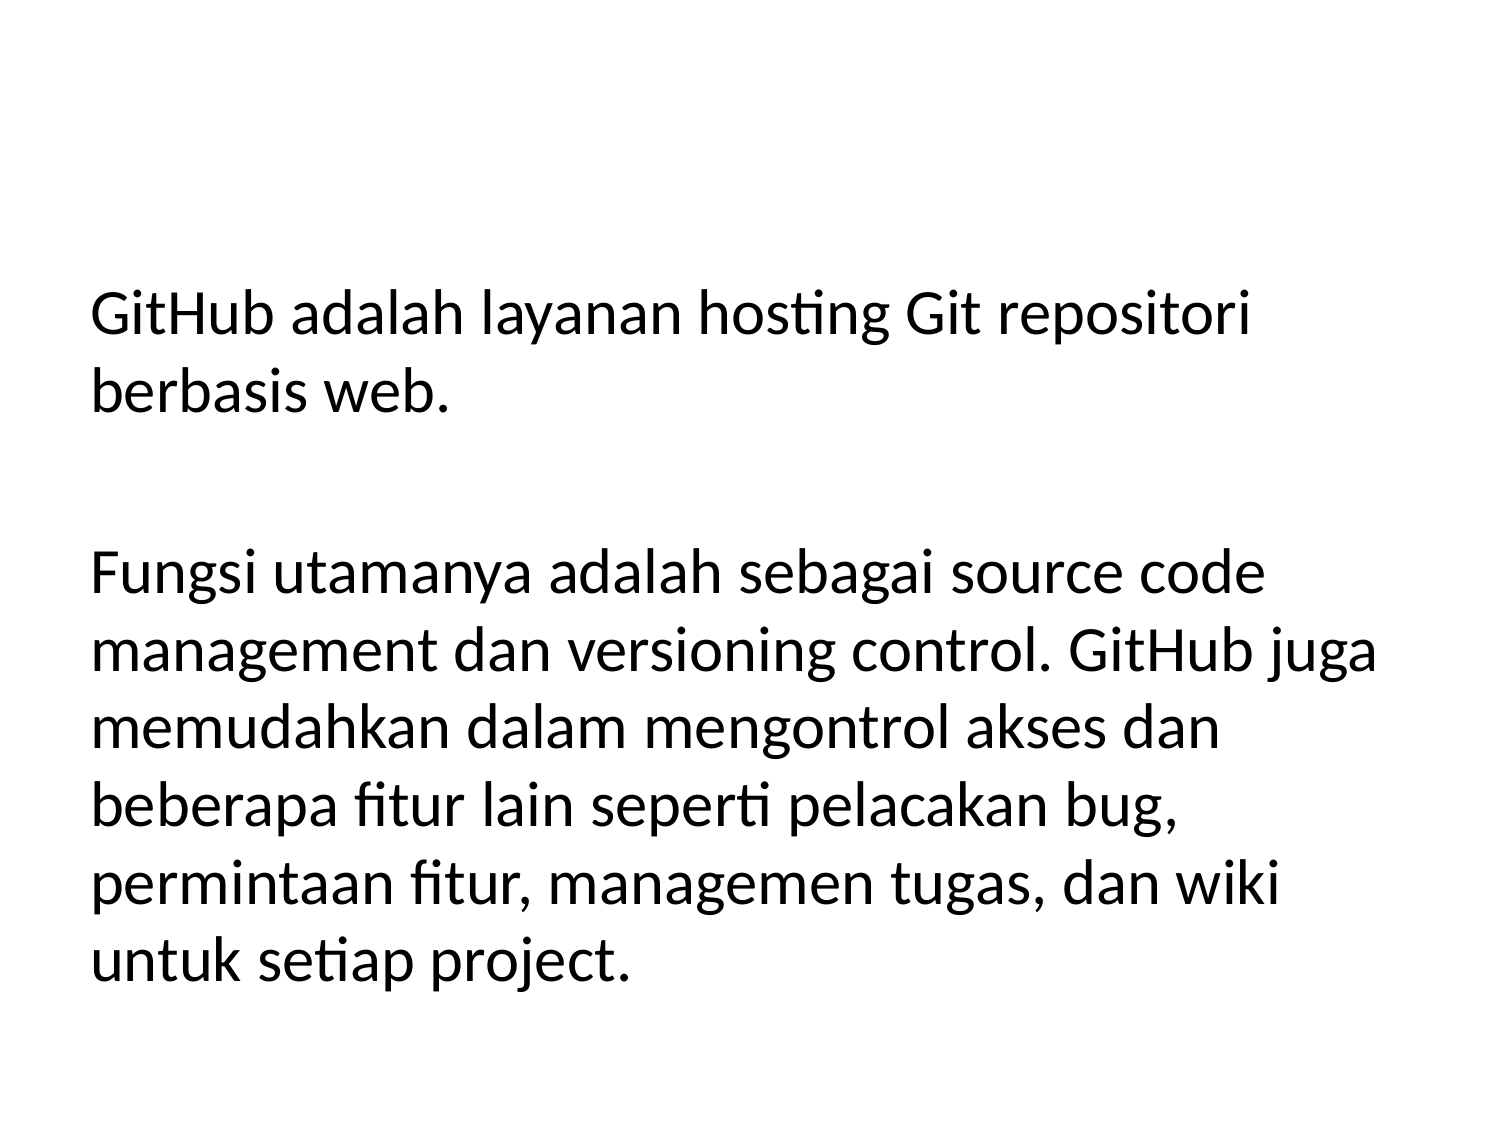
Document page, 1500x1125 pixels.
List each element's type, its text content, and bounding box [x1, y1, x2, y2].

list GitHub adalah layanan hosting Git repositori berbasis web. Fungsi utamanya adalah sebagai source code management dan versioning control. GitHub juga memudahkan dalam mengontrol akses dan beberapa fitur lain seperti pelacakan bug, permintaan fitur, managemen tugas, dan wiki untuk setiap project. [75, 262, 1425, 1005]
